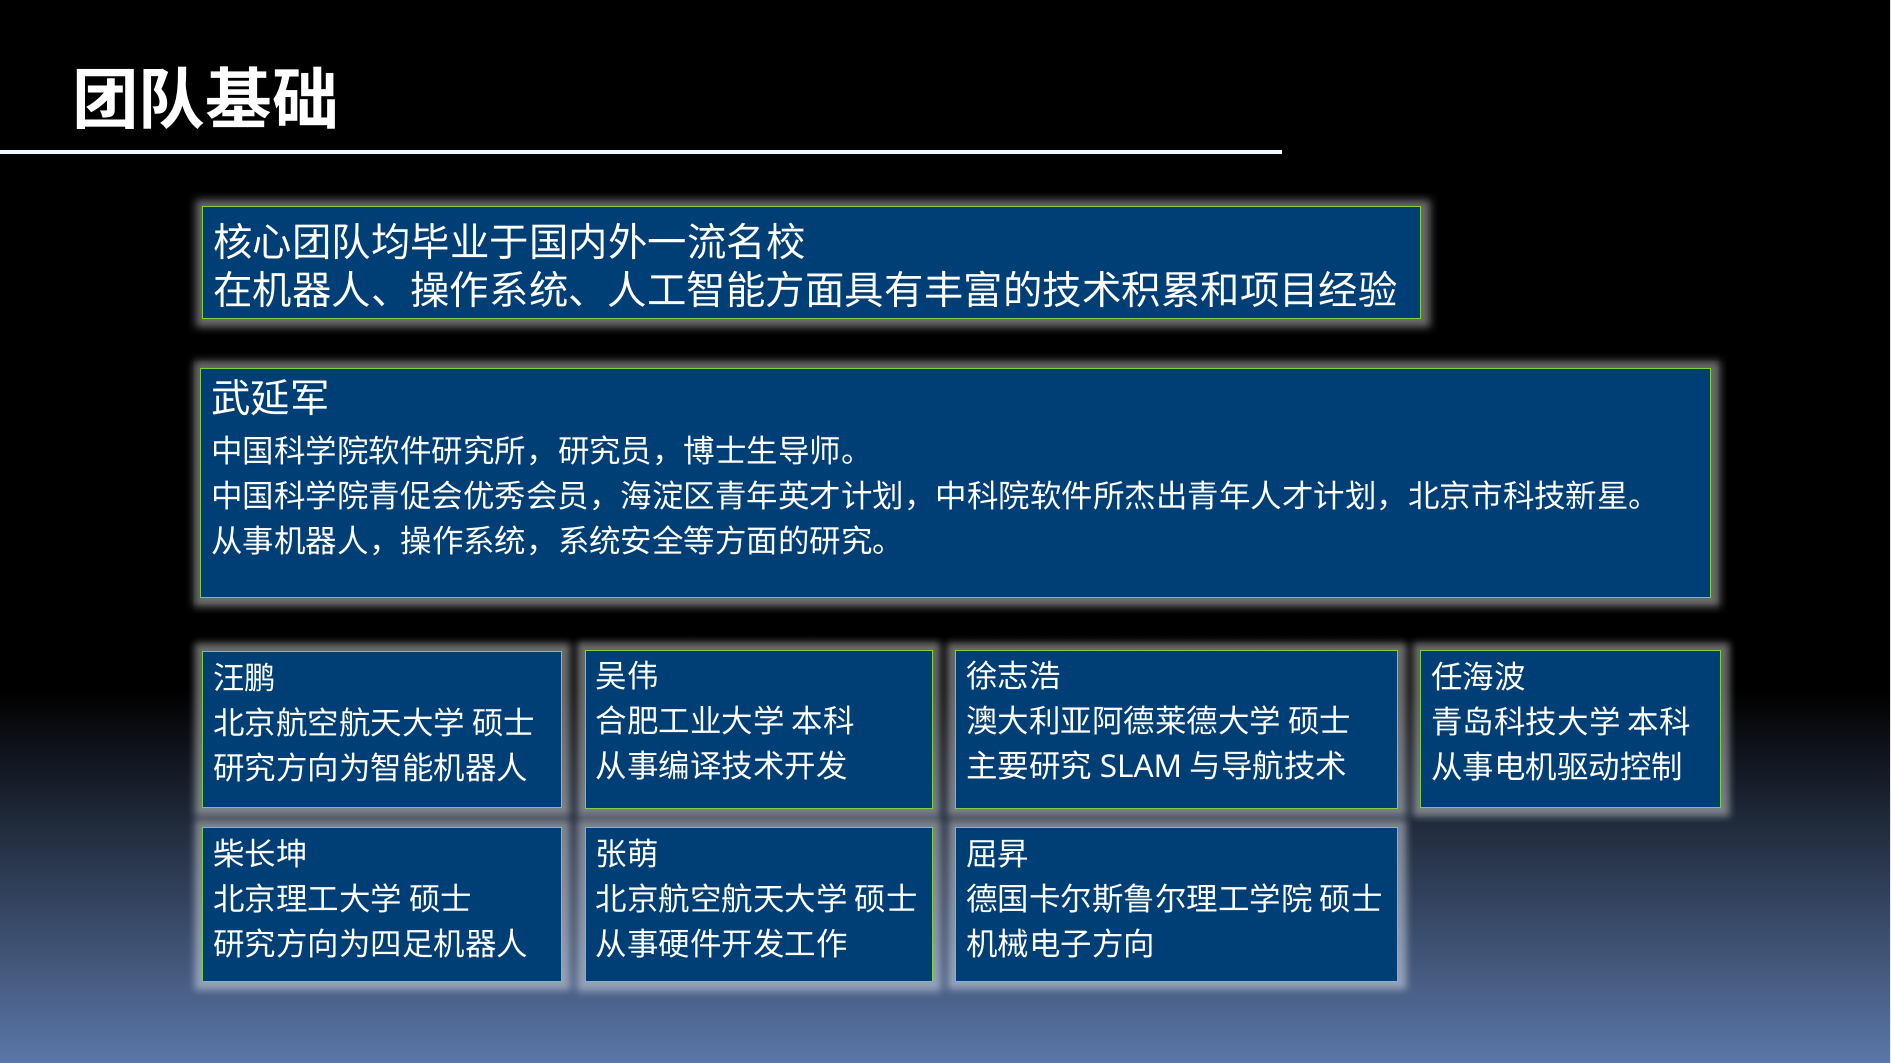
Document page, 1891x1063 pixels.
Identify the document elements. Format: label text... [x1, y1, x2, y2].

text_box 武延军 中国科学院软件研究所，研究员，博士生导师。 中国科学院青促会优秀会员，海淀区青年英才计划，中科院软件所杰出青年人才计划，北京市科技新星。 从事机器人，操作系统，系统安全等方面的研究。 [200, 368, 1711, 598]
text_box 任海波 青岛科技大学 本科 从事电机驱动控制 [1420, 650, 1721, 808]
text_box 汪鹏 北京航空航天大学 硕士 研究方向为智能机器人 [202, 651, 562, 808]
text_box 核心团队均毕业于国内外一流名校 在机器人、操作系统、人工智能方面具有丰富的技术积累和项目经验 [202, 206, 1421, 319]
text_box 吴伟 合肥工业大学 本科 从事编译技术开发 [585, 650, 933, 809]
text_box 柴长坤 北京理工大学 硕士 研究方向为四足机器人 [202, 827, 562, 982]
text_box 屈昇 德国卡尔斯鲁尔理工学院 硕士 机械电子方向 [955, 827, 1398, 982]
text_box 徐志浩 澳大利亚阿德莱德大学 硕士 主要研究SLAM与导航技术 [955, 650, 1398, 809]
text_box 张萌 北京航空航天大学 硕士 从事硬件开发工作 [585, 827, 933, 982]
text_box 团队基础 [57, 49, 390, 144]
